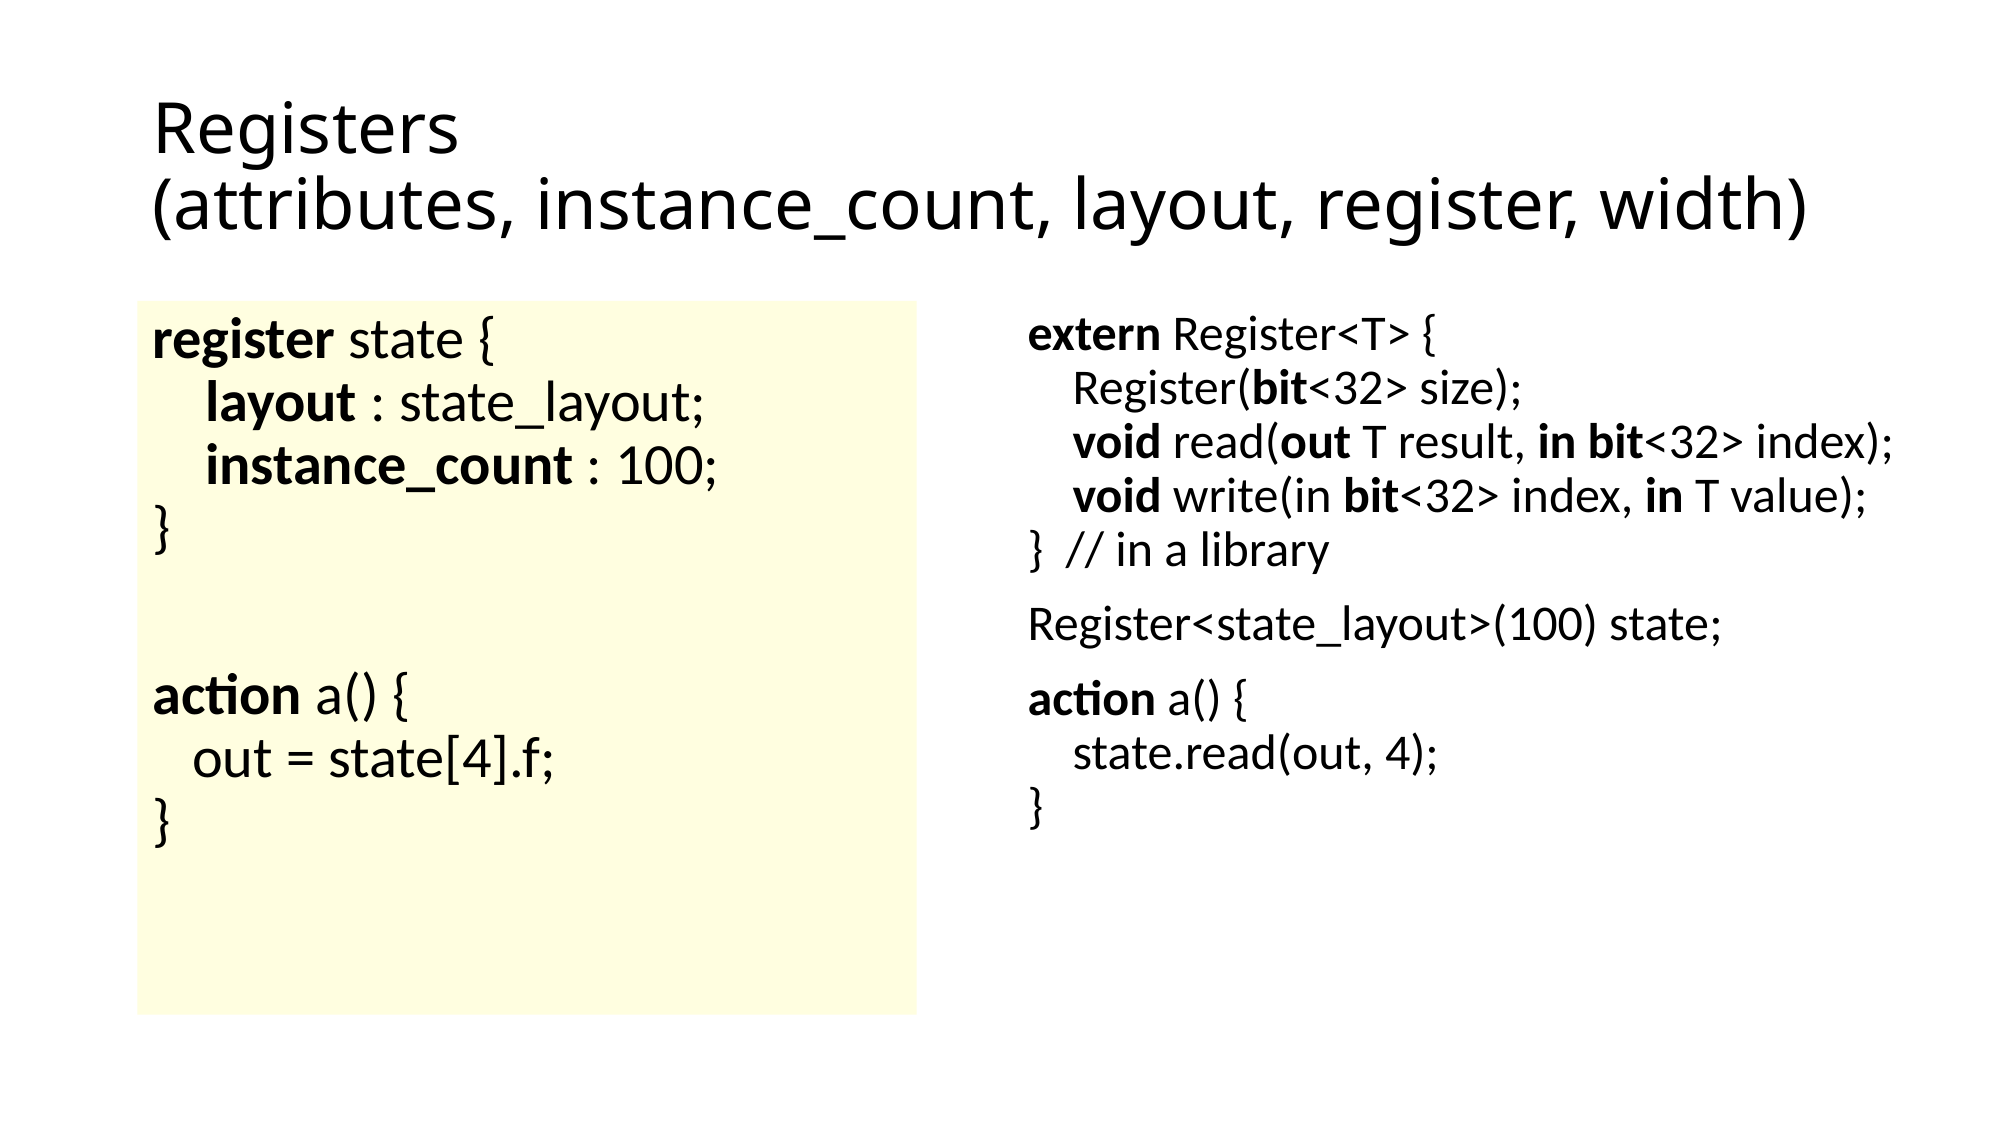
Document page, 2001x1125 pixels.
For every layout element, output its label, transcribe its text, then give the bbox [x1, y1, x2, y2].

list register state { layout : state_layout; instance_count : 100; } action a() { out = state[4].f; } [137, 300, 917, 1015]
list extern Register<T> { Register(bit<32> size); void read(out T result, in bit<32> index); void write(in bit<32> index, in T value); } // in a library Register<state_layout>(100) state; action a() { state.read(out, 4); } [1012, 299, 1963, 1015]
title Registers (attributes, instance_count, layout, register, width) [137, 59, 1863, 278]
